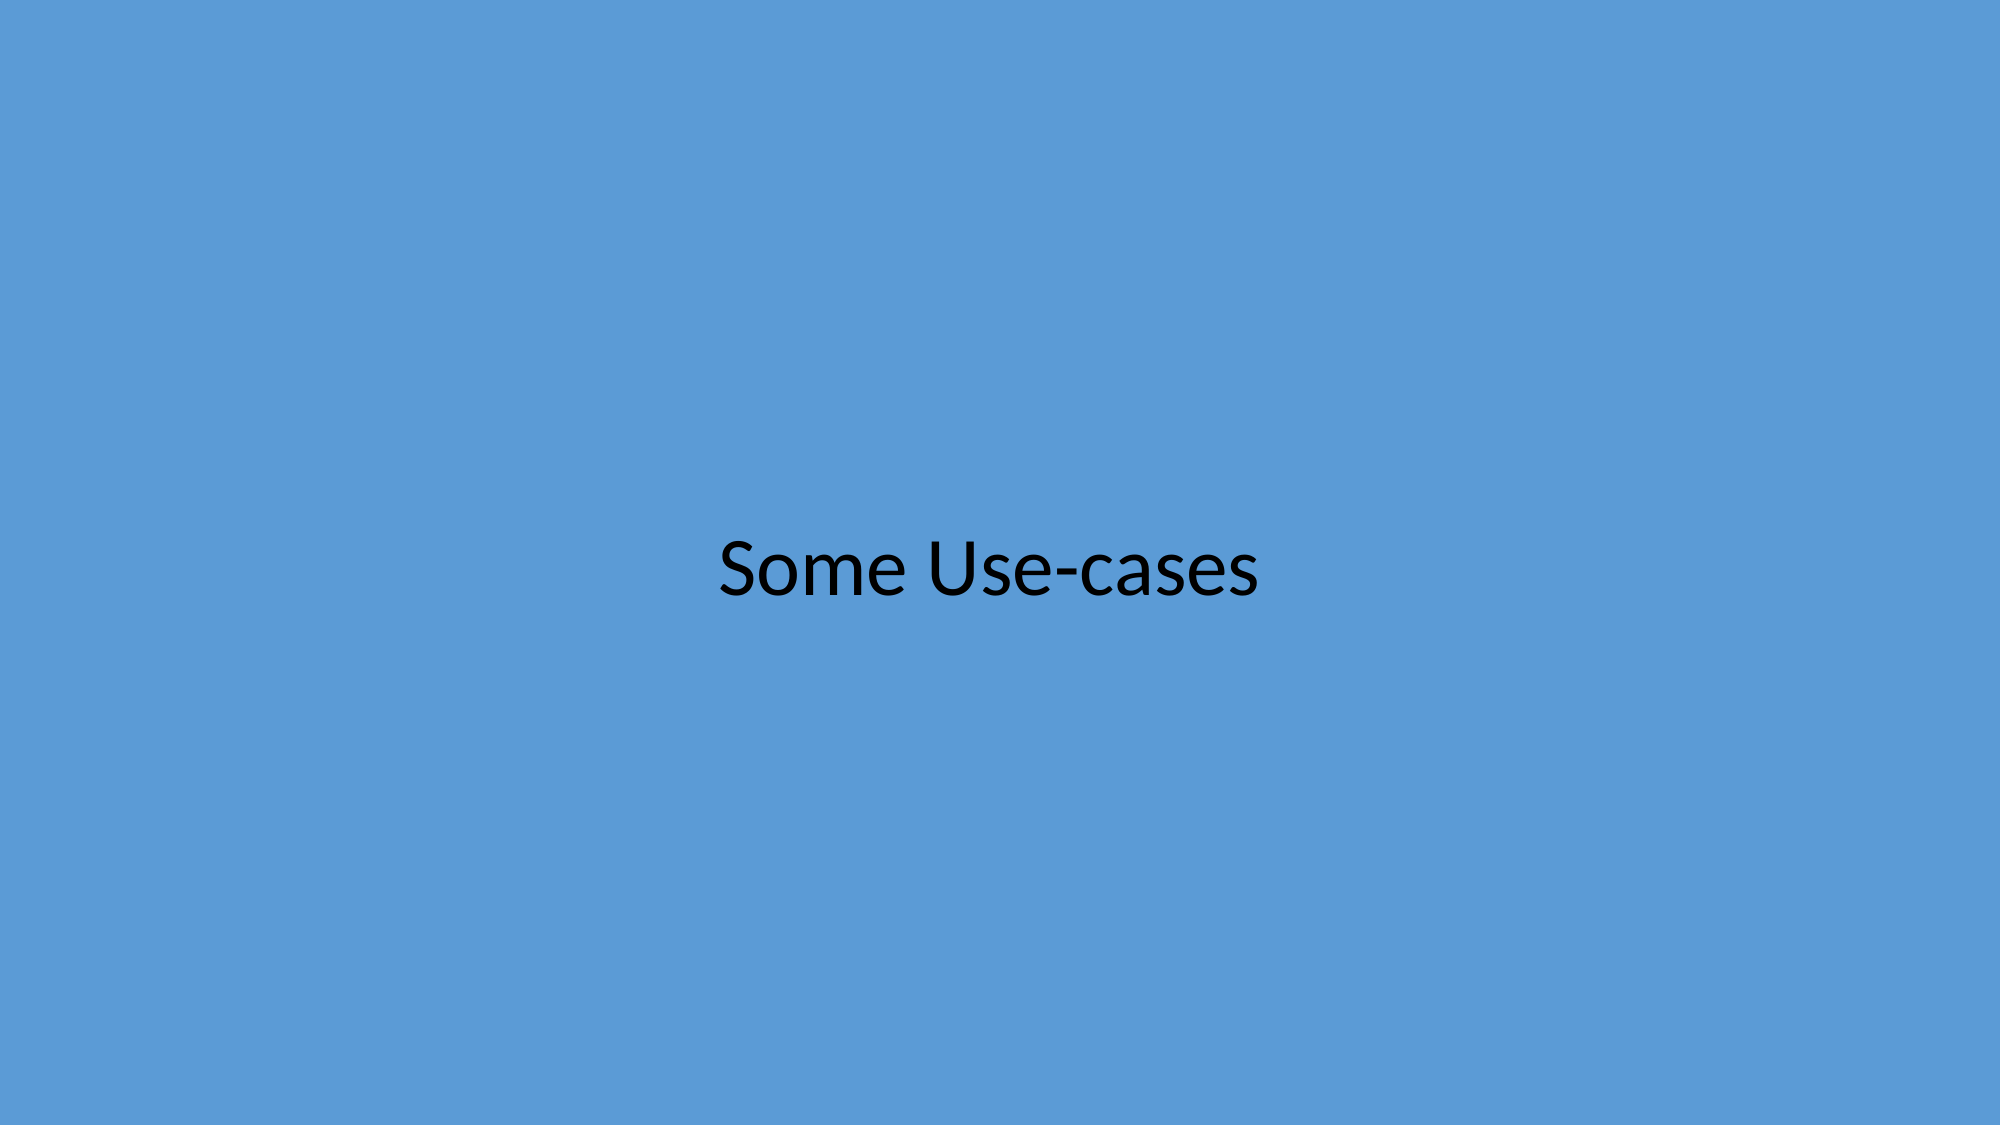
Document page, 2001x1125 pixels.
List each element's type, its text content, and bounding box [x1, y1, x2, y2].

text_box Some Use-cases [703, 504, 1687, 620]
